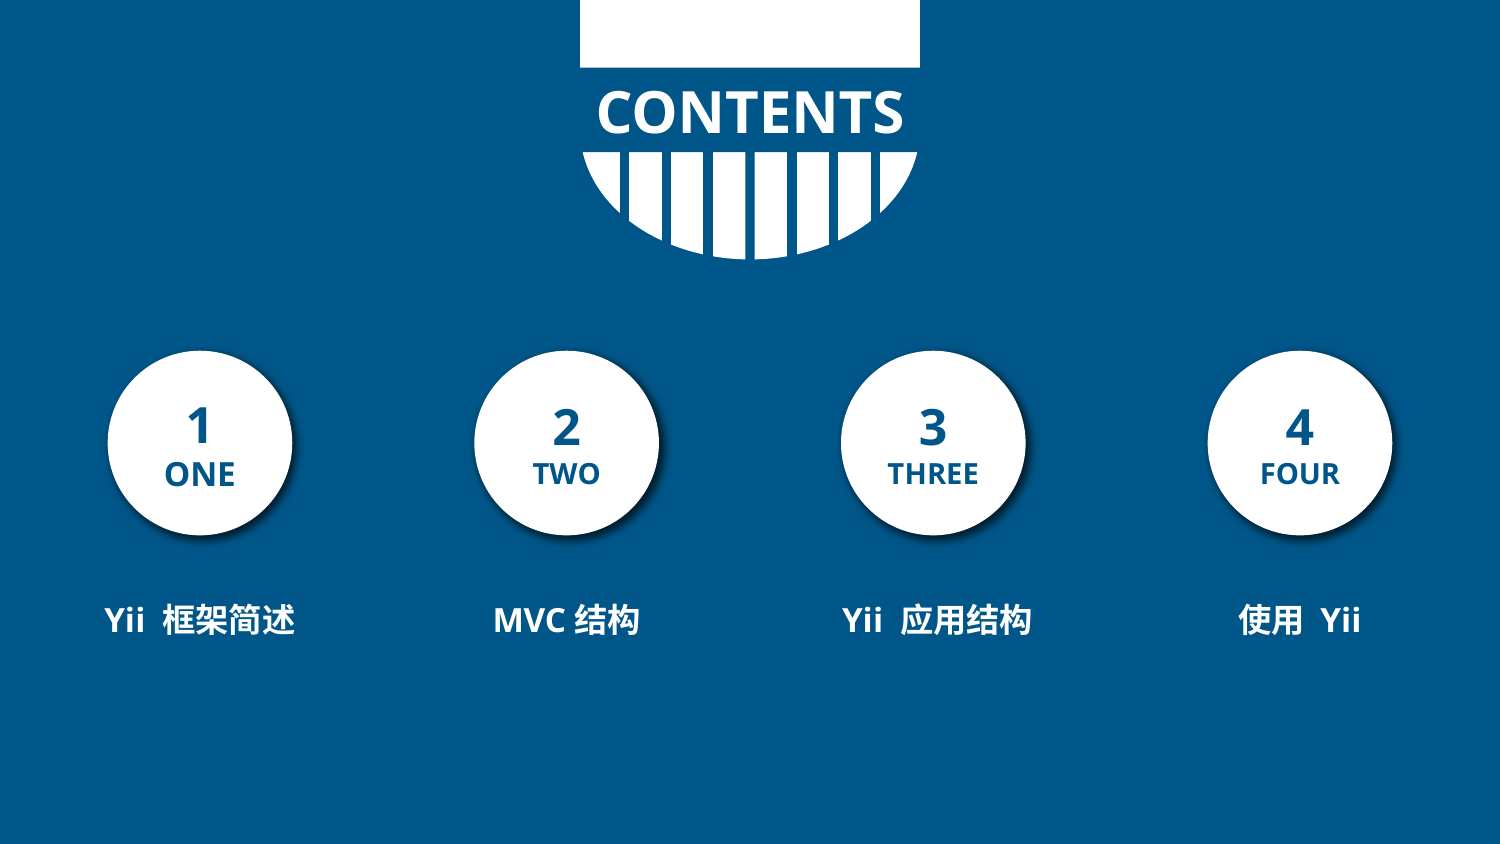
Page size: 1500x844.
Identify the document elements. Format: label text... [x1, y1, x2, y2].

text_box MVC结构 [400, 572, 733, 647]
text_box 3 THREE [838, 348, 1028, 538]
text_box [629, 153, 662, 243]
text_box [797, 153, 829, 257]
text_box [578, 0, 922, 67]
text_box [713, 153, 745, 262]
text_box Yii 应用结构 [767, 572, 1100, 647]
text_box [671, 153, 703, 257]
text_box 1 ONE [105, 348, 295, 538]
text_box Yii 框架简述 [33, 572, 367, 647]
text_box [880, 153, 920, 216]
text_box 使用 Yii [1133, 572, 1467, 647]
text_box [580, 153, 620, 216]
text_box [838, 153, 871, 243]
text_box [755, 153, 787, 262]
text_box 2 TWO [472, 348, 662, 538]
text_box 4 FOUR [1205, 348, 1395, 538]
text_box CONTENTS [543, 67, 957, 153]
